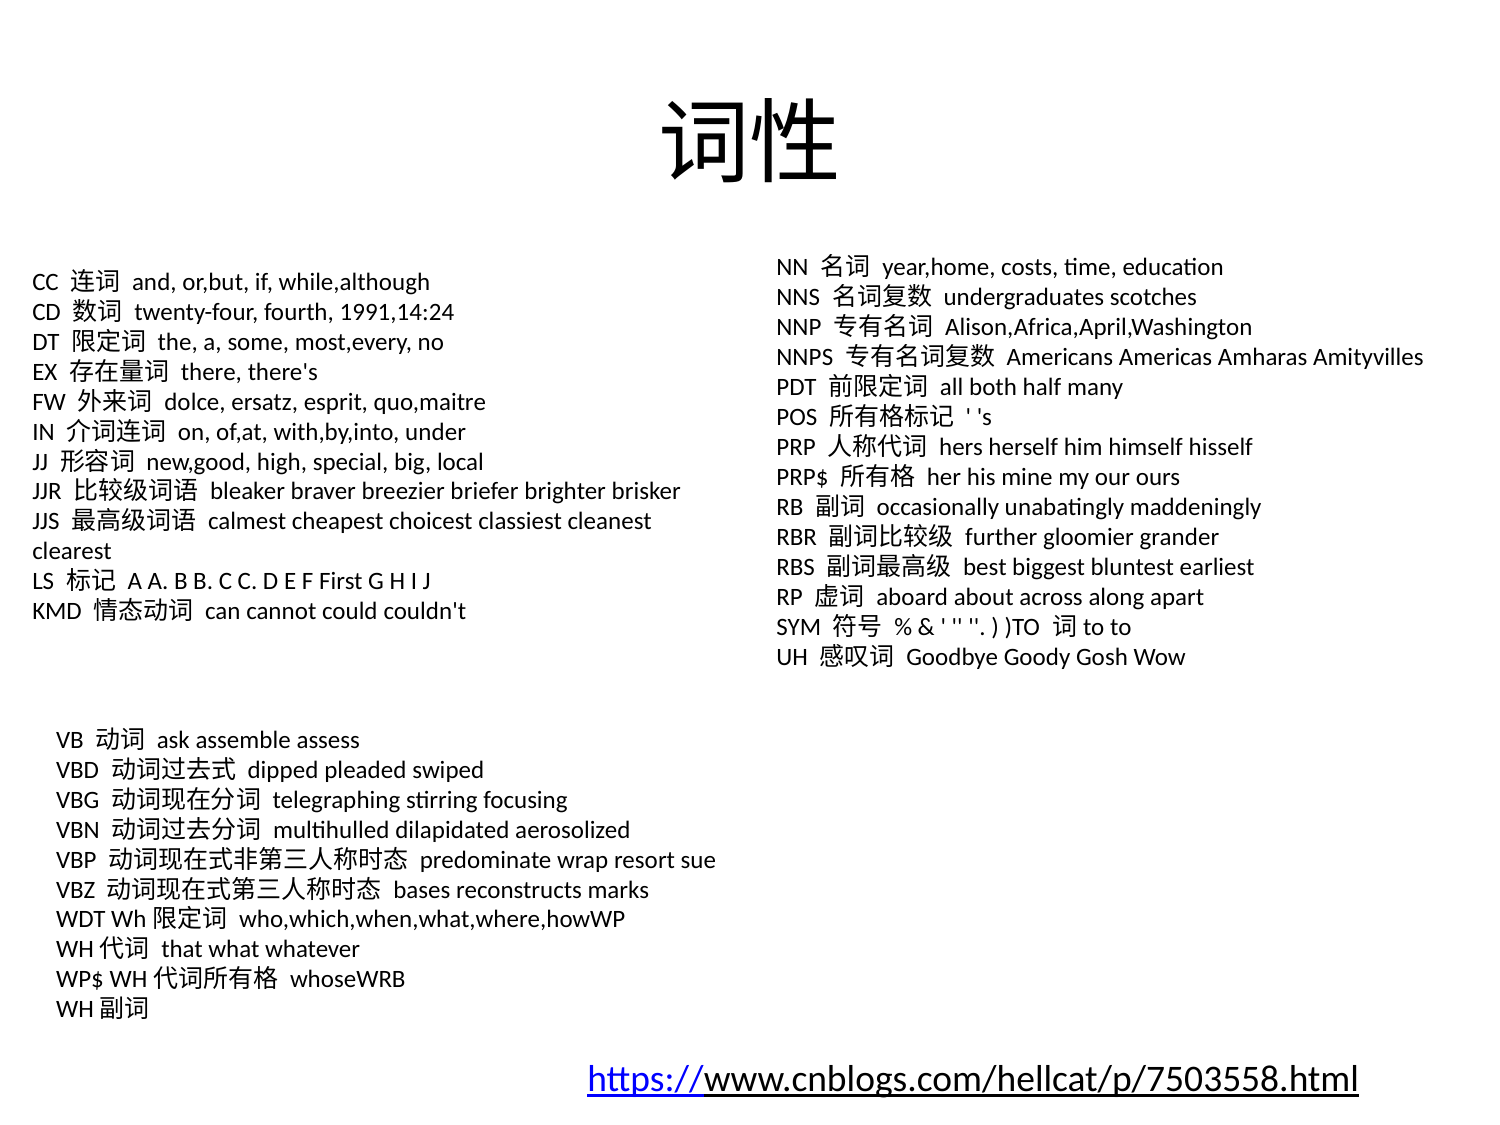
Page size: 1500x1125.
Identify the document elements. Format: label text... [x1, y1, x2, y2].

text_box CC 连词 and, or,but, if, while,although CD 数词 twenty-four, fourth, 1991,14:24 DT 限定词 the, a, some, most,every, no EX 存在量词 there, there's FW 外来词 dolce, ersatz, esprit, quo,maitre IN 介词连词 on, of,at, with,by,into, under JJ 形容词 new,good, high, special, big, local JJR 比较级词语 bleaker braver breezier briefer brighter brisker JJS 最高级词语 calmest cheapest choicest classiest cleanest clearest LS 标记 A A. B B. C C. D E F First G H I J KMD 情态动词 can cannot could couldn't [17, 257, 744, 632]
text_box NN 名词 year,home, costs, time, education NNS 名词复数 undergraduates scotches NNP 专有名词 Alison,Africa,April,Washington NNPS 专有名词复数 Americans Americas Amharas Amityvilles PDT 前限定词 all both half many POS 所有格标记 ' 's PRP 人称代词 hers herself him himself hisself PRP$ 所有格 her his mine my our ours RB 副词 occasionally unabatingly maddeningly RBR 副词比较级 further gloomier grander RBS 副词最高级 best biggest bluntest earliest RP 虚词 aboard about across along apart SYM 符号 % & ' '' ''. ) )TO 词to to UH 感叹词 Goodbye Goody Gosh Wow [761, 243, 1500, 678]
text_box https://www.cnblogs.com/hellcat/p/7503558.html [572, 1046, 1471, 1107]
title 词性 [75, 45, 1425, 233]
text_box VB 动词 ask assemble assess VBD 动词过去式 dipped pleaded swiped VBG 动词现在分词 telegraphing stirring focusing VBN 动词过去分词 multihulled dilapidated aerosolized VBP 动词现在式非第三人称时态 predominate wrap resort sue VBZ 动词现在式第三人称时态 bases reconstructs marks WDT Wh限定词 who,which,when,what,where,howWP WH代词 that what whatever WP$ WH代词所有格 whoseWRB WH副词 [41, 715, 792, 1031]
